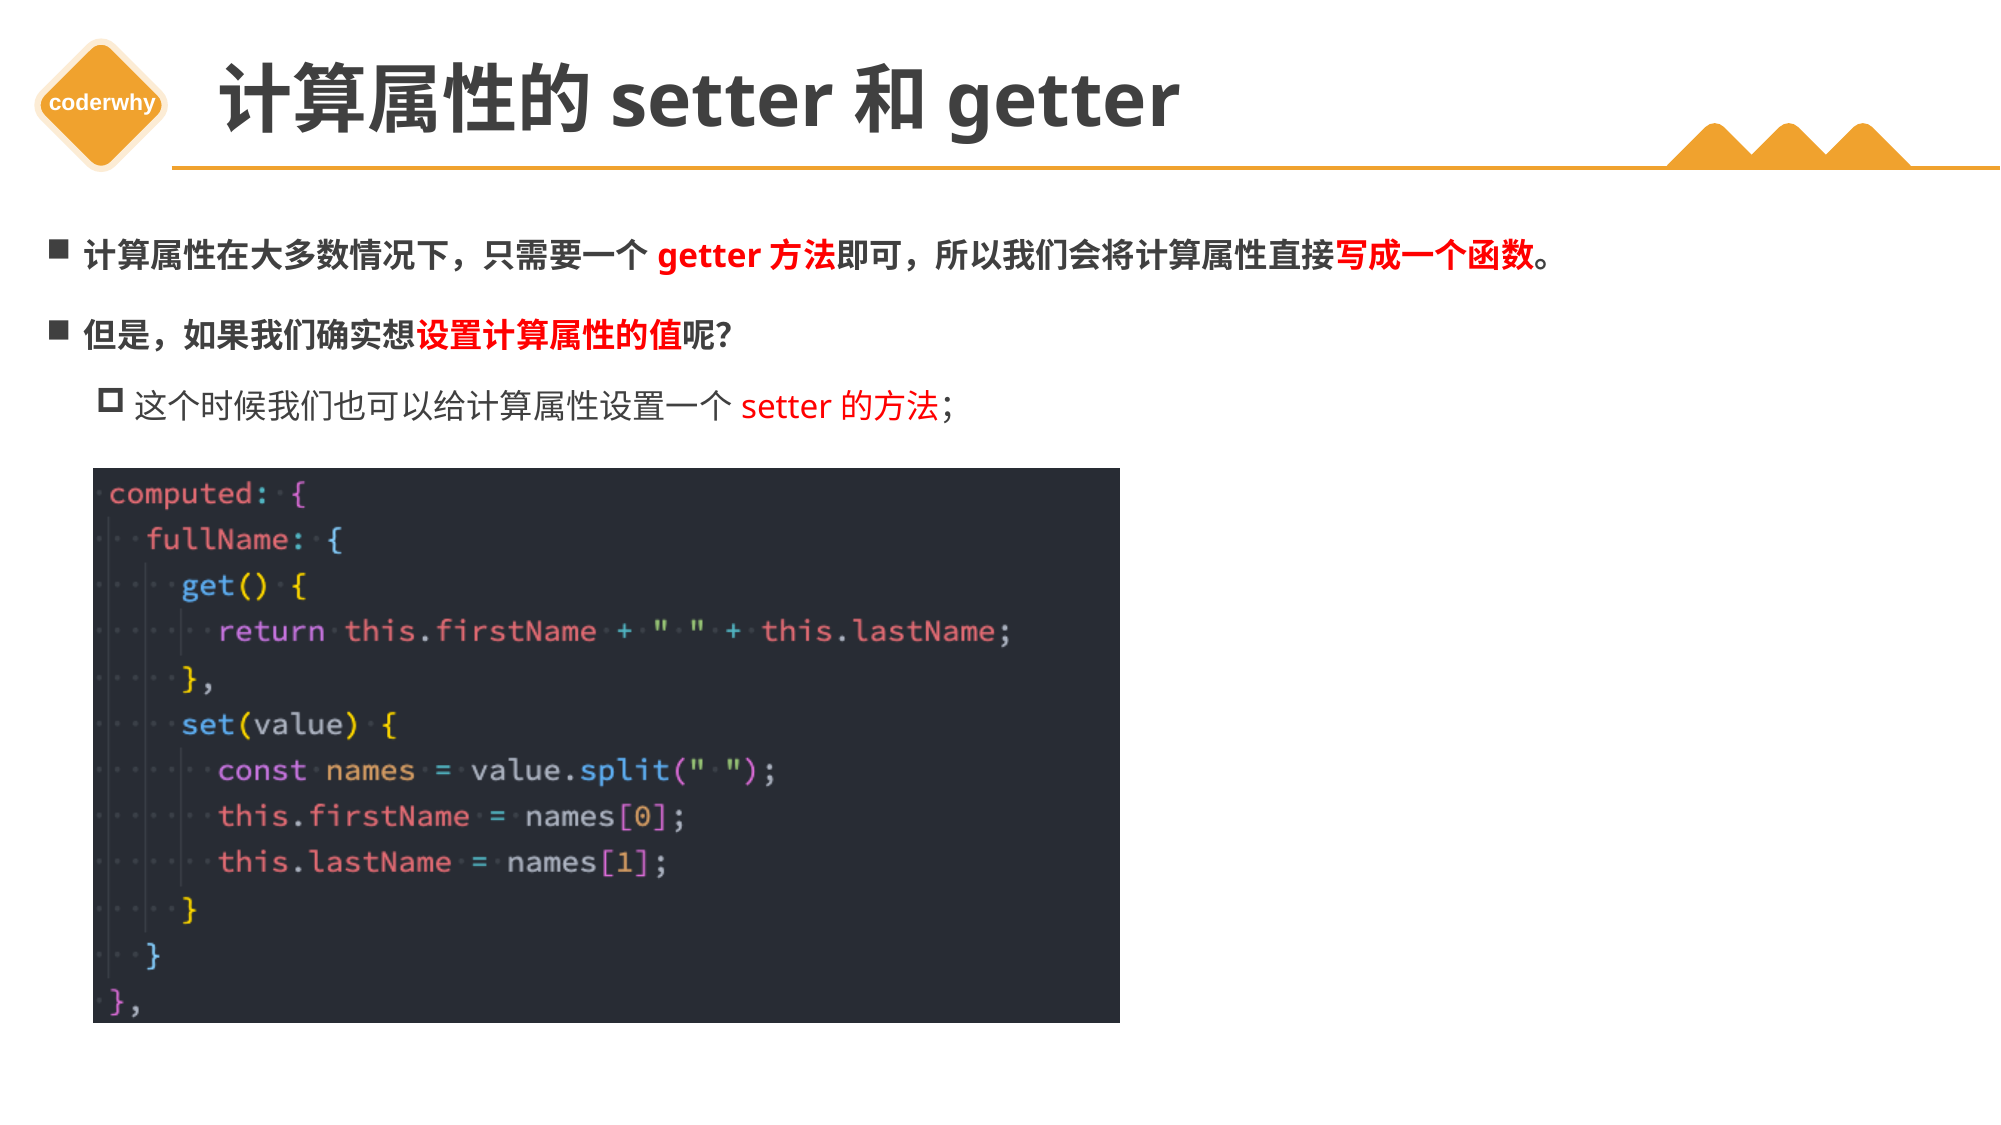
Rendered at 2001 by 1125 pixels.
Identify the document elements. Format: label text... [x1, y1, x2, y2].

list 计算属性在大多数情况下，只需要一个getter方法即可，所以我们会将计算属性直接写成一个函数。 但是，如果我们确实想设置计算属性的值呢？ 这个时候我们也可以给计算属性设置一个setter的方法； [31, 206, 1979, 1100]
title 计算属性的setter和getter [202, 43, 1857, 161]
picture [93, 468, 1120, 1023]
